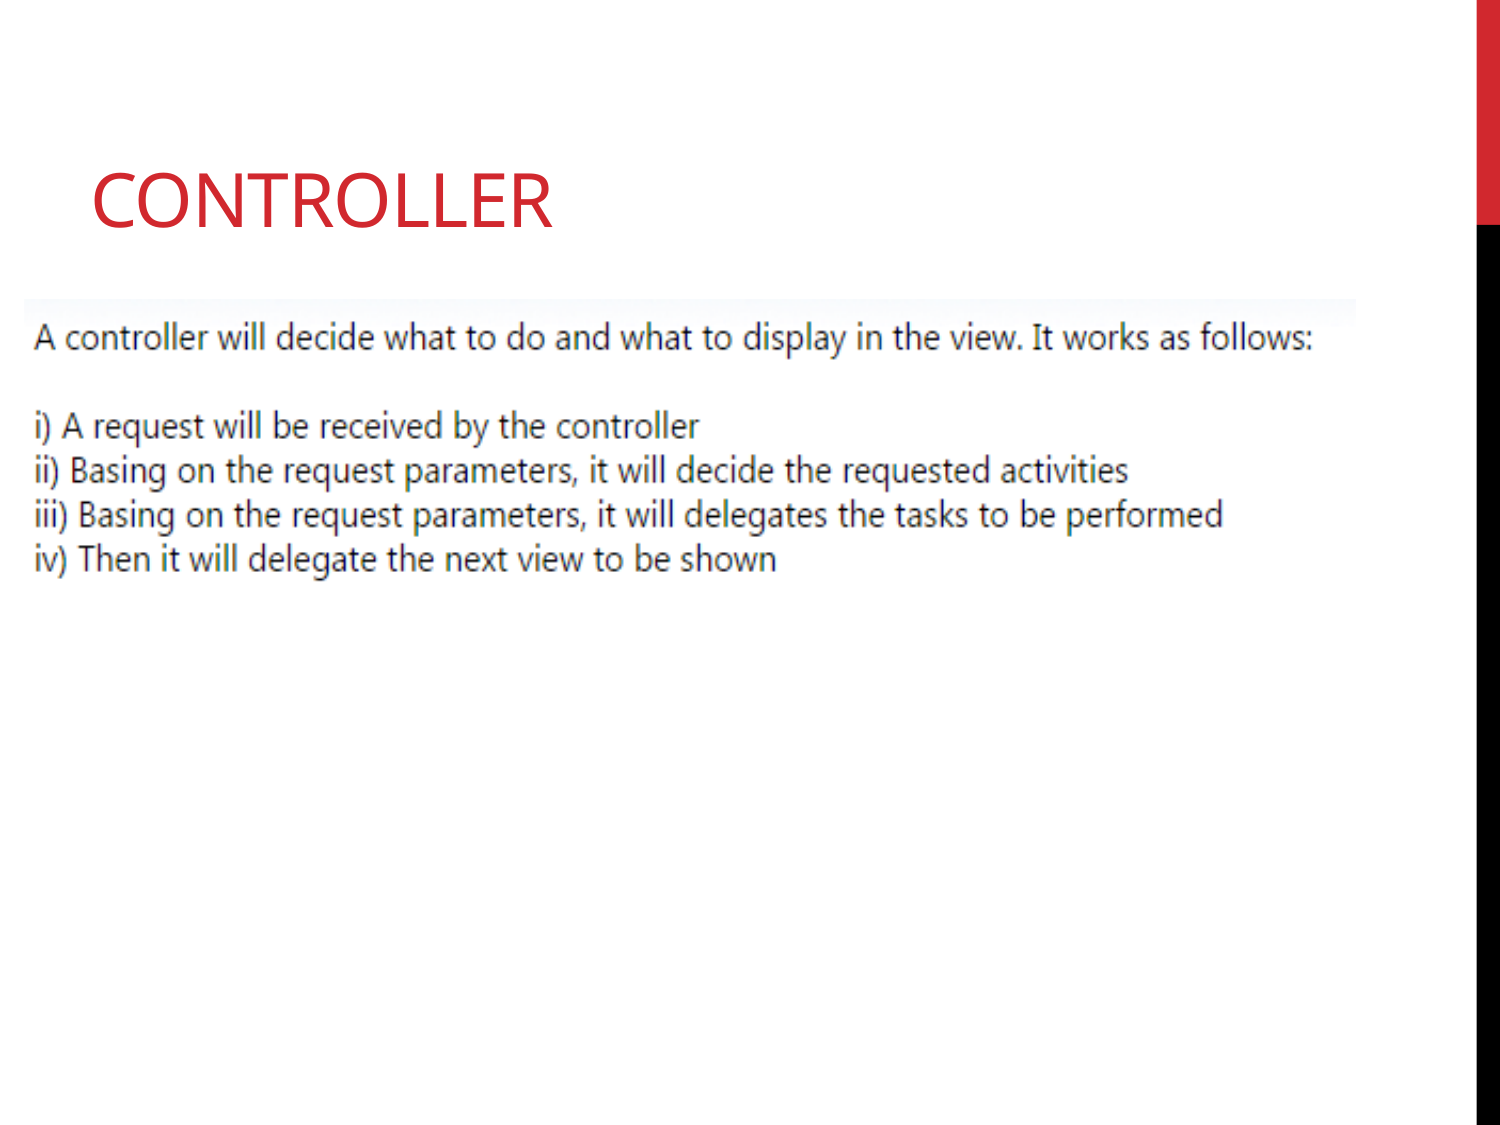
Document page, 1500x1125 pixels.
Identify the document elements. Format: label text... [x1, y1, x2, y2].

title Controller [75, 25, 1025, 250]
picture [24, 299, 1356, 601]
